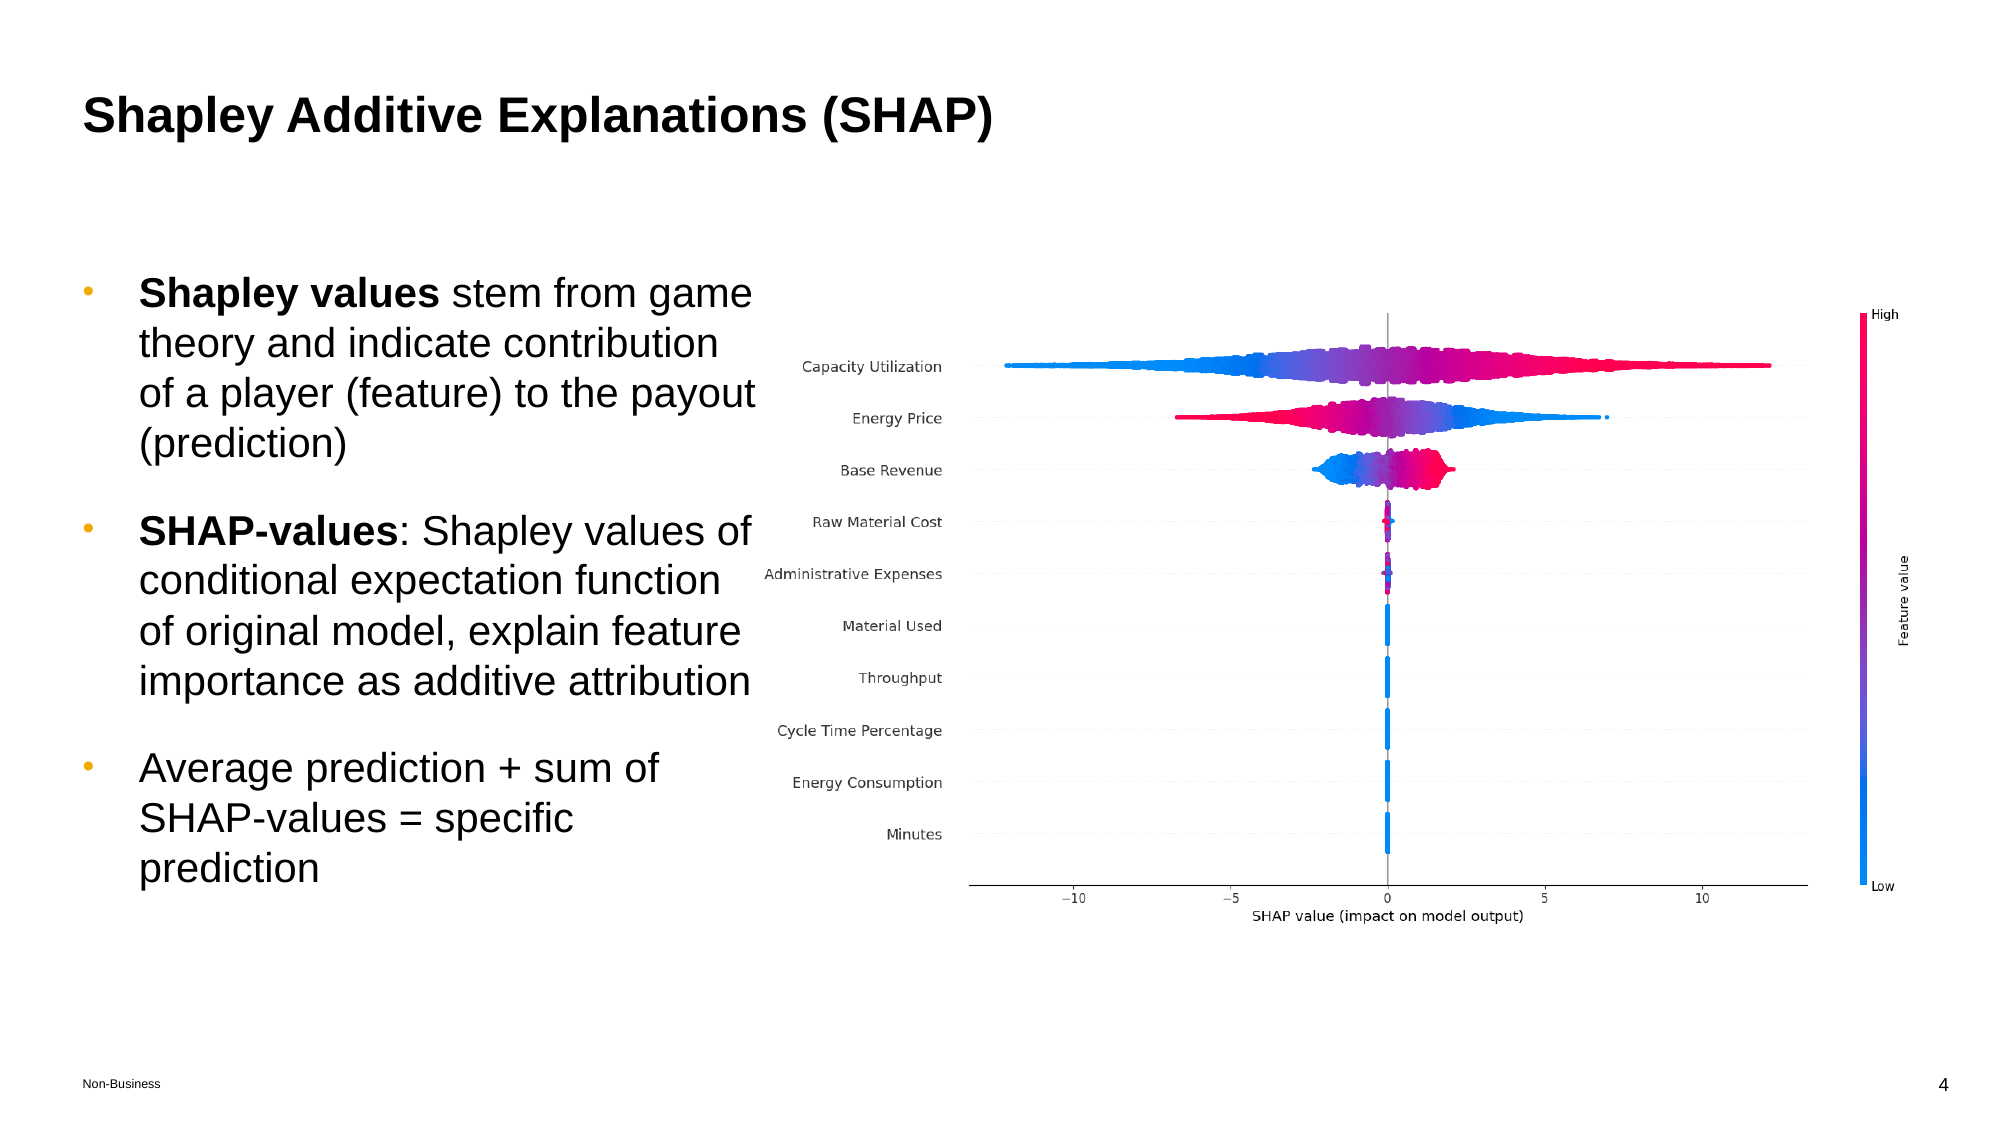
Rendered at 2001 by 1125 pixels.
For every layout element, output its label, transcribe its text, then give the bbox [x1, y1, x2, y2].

title Shapley Additive Explanations (SHAP) [82, 82, 1918, 144]
list Shapley values stem from game theory and indicate contribution of a player (feature) to the payout (prediction) SHAP-values: Shapley values of conditional expectation function of original model, explain feature importance as additive attribution Average prediction + sum of SHAP-values = specific prediction [82, 265, 757, 1040]
picture [756, 301, 1918, 931]
